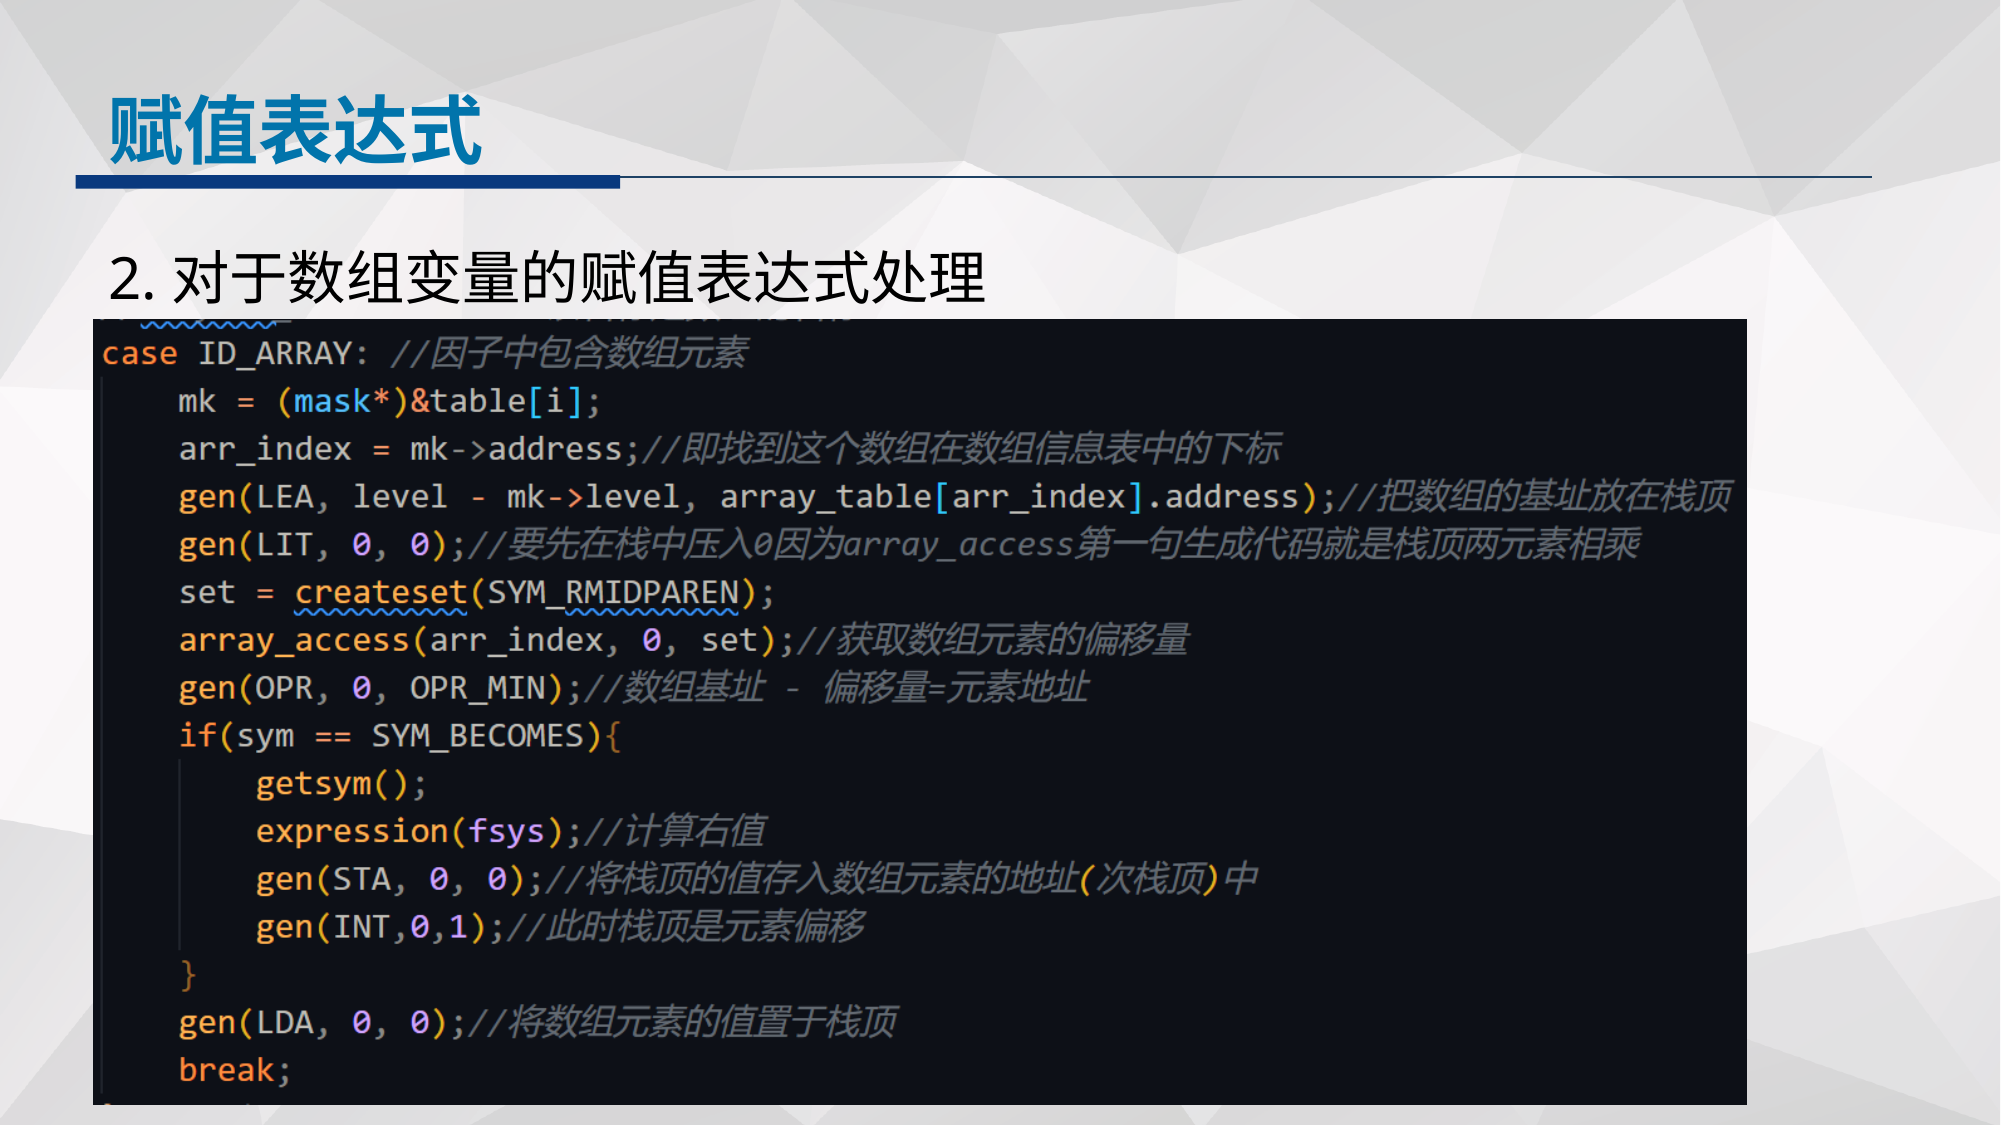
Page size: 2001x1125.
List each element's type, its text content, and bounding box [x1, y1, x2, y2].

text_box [75, 75, 1872, 189]
picture [0, 0, 2001, 1125]
text_box 2.对于数组变量的赋值表达式处理 [93, 233, 1872, 319]
